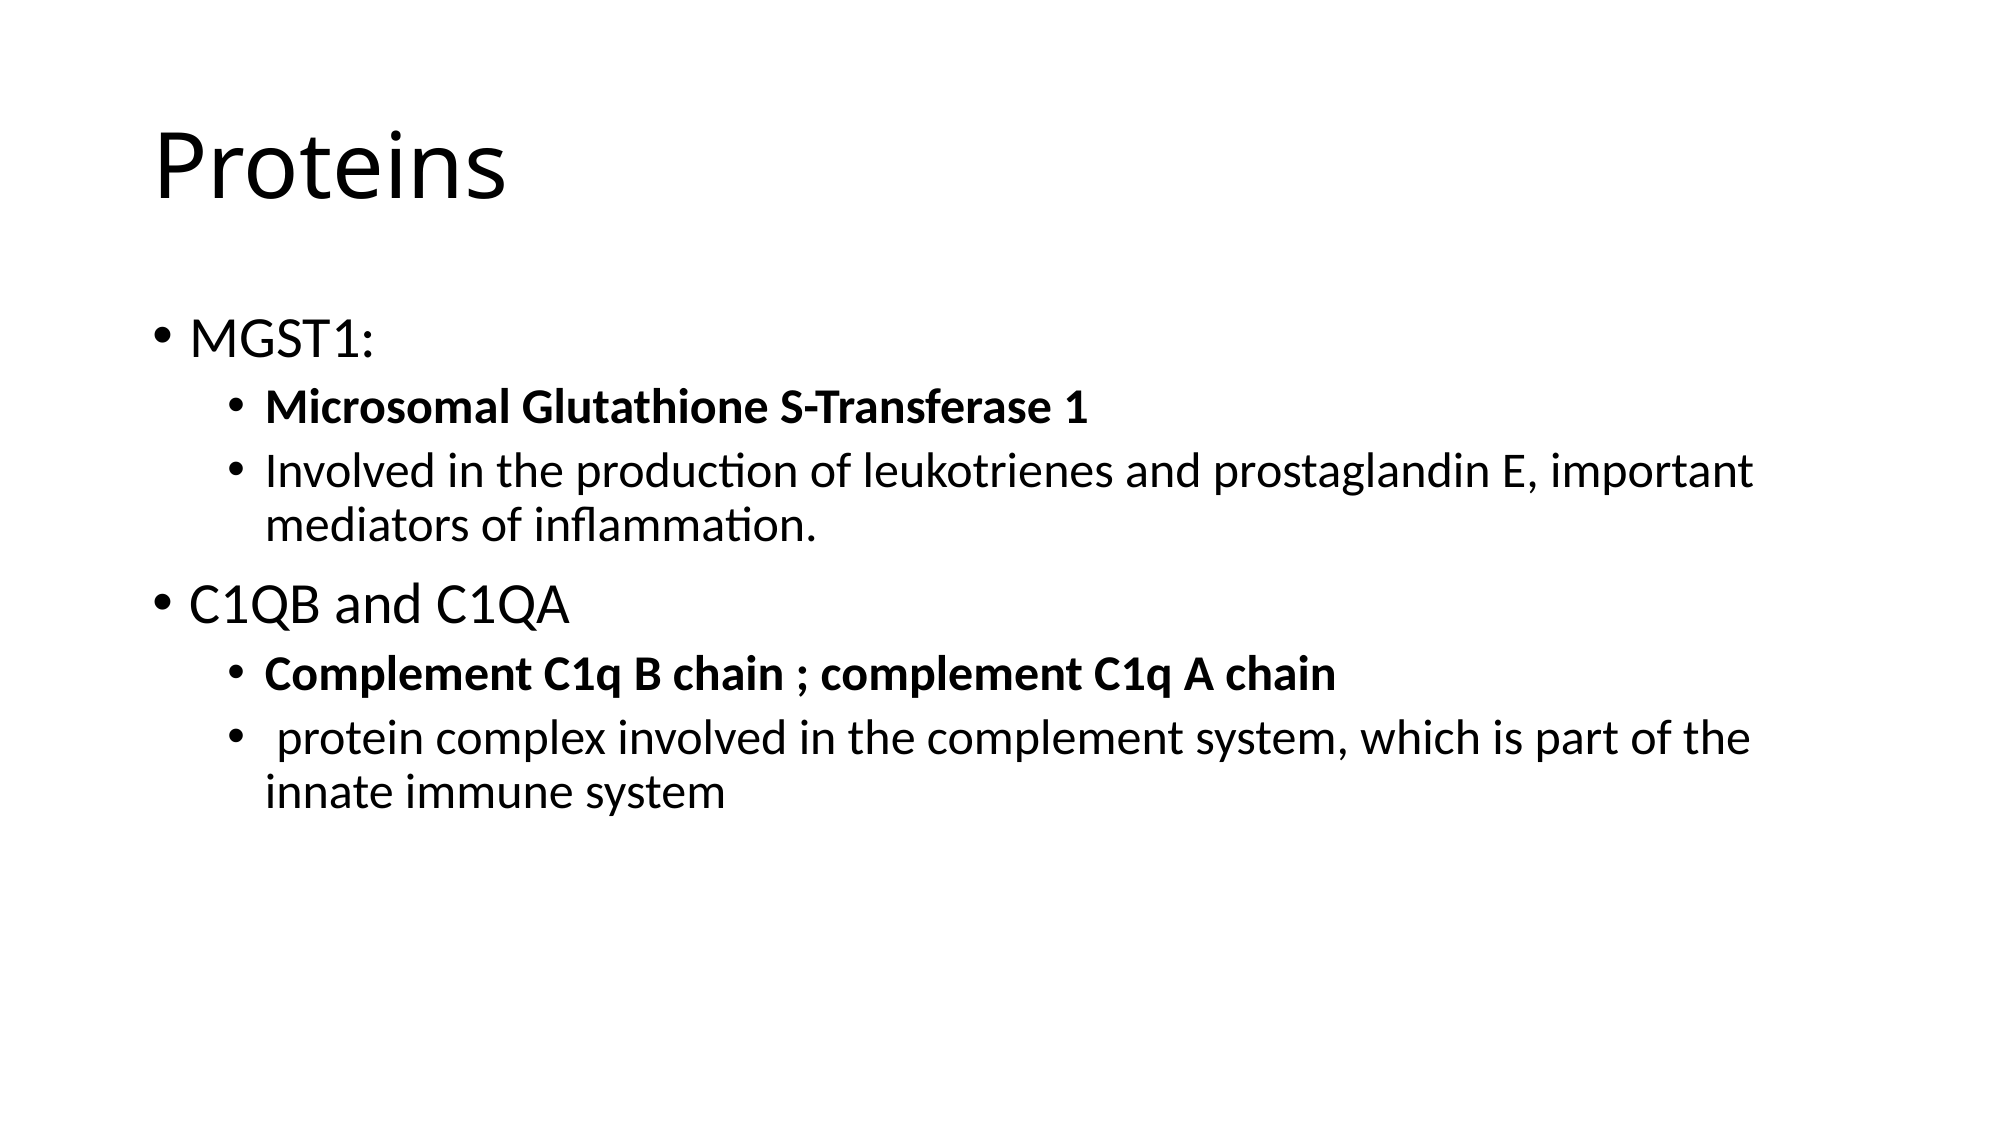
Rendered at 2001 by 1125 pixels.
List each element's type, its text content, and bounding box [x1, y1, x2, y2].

list MGST1: Microsomal Glutathione S-Transferase 1 Involved in the production of leukotrienes and prostaglandin E, important mediators of inflammation. C1QB and C1QA Complement C1q B chain ; complement C1q A chain protein complex involved in the complement system, which is part of the innate immune system [137, 299, 1863, 1014]
title Proteins [137, 59, 1863, 278]
